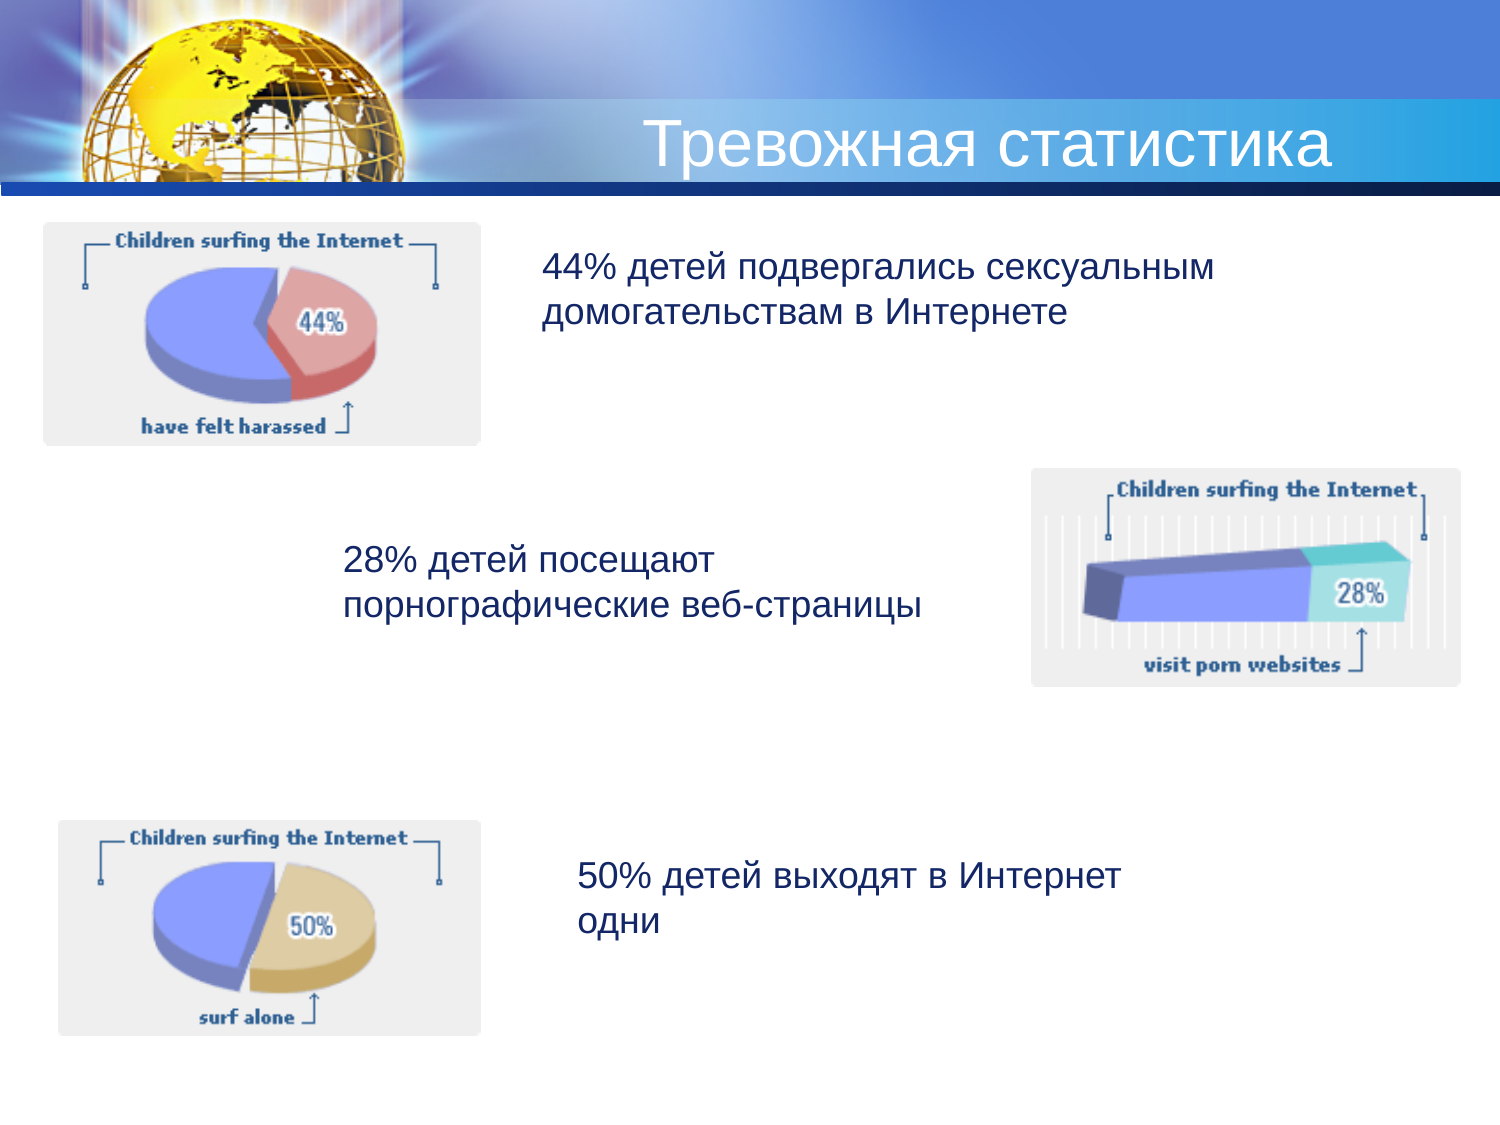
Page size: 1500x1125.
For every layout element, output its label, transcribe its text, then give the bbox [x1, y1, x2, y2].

text_box 50% детей выходят в Интернет одни [562, 843, 1231, 949]
picture [1031, 468, 1461, 687]
text_box 50% детей выходят в Интернет одни [298, 99, 412, 183]
text_box 28% детей посещают порнографические веб-страницы [328, 527, 961, 633]
picture [42, 222, 481, 446]
text_box 44% детей подвергались сексуальным домогательствам в Интернете [527, 234, 1325, 340]
picture [58, 820, 481, 1036]
picture [0, 0, 1500, 185]
title Тревожная статистика [474, 99, 1500, 181]
